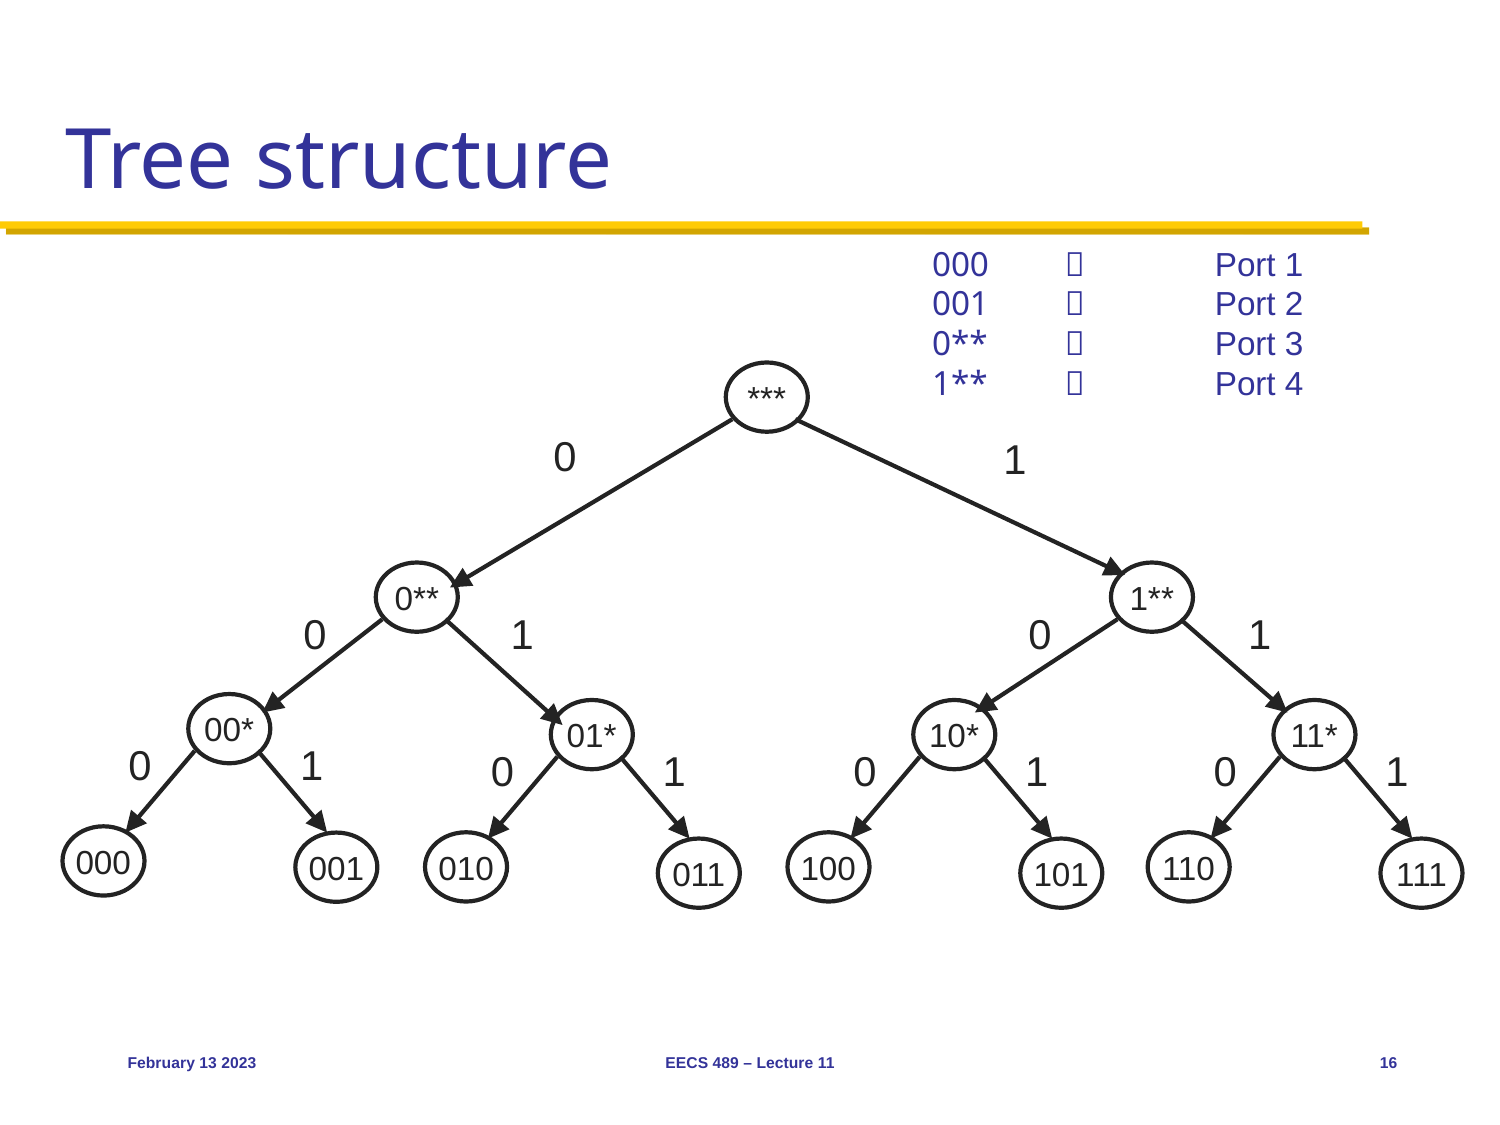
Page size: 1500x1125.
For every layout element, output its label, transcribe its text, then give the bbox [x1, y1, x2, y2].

text_box 001 [293, 830, 380, 904]
footer EECS 489 – Lecture 11 [512, 1024, 988, 1101]
text_box 0 [274, 600, 356, 665]
text_box *** [723, 360, 810, 434]
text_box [1147, 699, 1463, 909]
text_box 00* [186, 691, 273, 766]
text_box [424, 699, 741, 909]
text_box [296, 797, 328, 833]
text_box 1 [482, 600, 563, 665]
title Tree structure [49, 24, 1451, 213]
text_box 1 [974, 425, 1056, 490]
text_box 0 [999, 600, 1081, 665]
text_box 000  Port 1 001  Port 2 0**  Port 3 1**  Port 4 [899, 195, 1438, 410]
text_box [787, 699, 1103, 909]
text_box 0 [524, 422, 606, 488]
text_box 1 [1219, 600, 1300, 665]
text_box 0** [373, 560, 460, 634]
text_box 1** [1108, 560, 1196, 634]
text_box [1232, 665, 1282, 698]
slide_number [112, 1024, 426, 1101]
text_box [262, 665, 324, 713]
text_box [125, 797, 156, 833]
text_box [450, 419, 733, 588]
text_box 1 [271, 731, 352, 797]
slide_number 16 [1312, 1024, 1413, 1101]
text_box 0 [99, 731, 181, 797]
text_box [795, 419, 1126, 576]
text_box 000 [60, 824, 147, 898]
text_box [983, 692, 991, 698]
